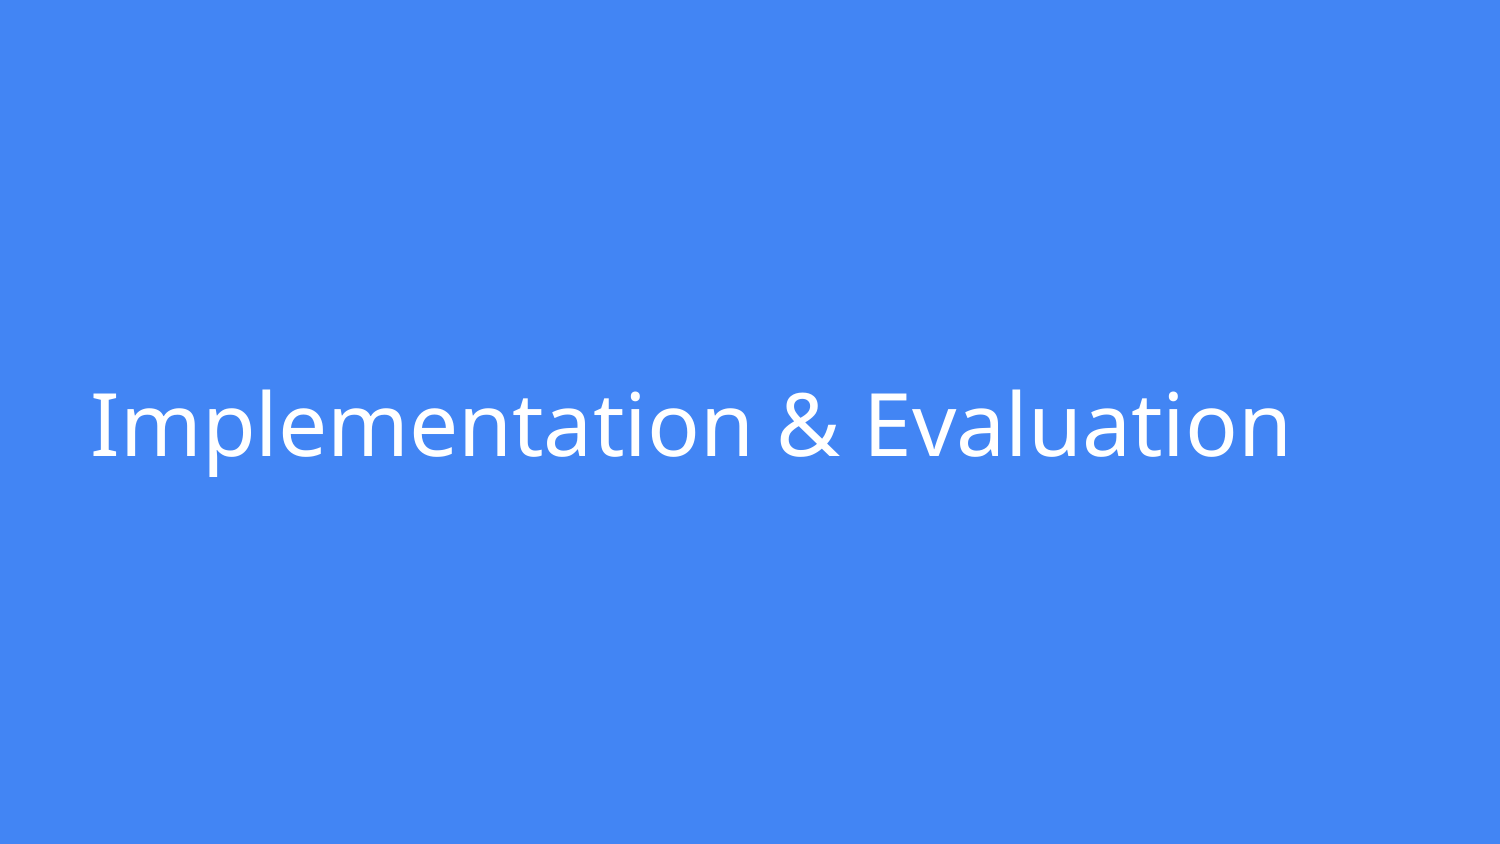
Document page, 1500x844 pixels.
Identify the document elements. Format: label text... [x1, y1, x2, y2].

title Implementation & Evaluation [75, 338, 1425, 505]
